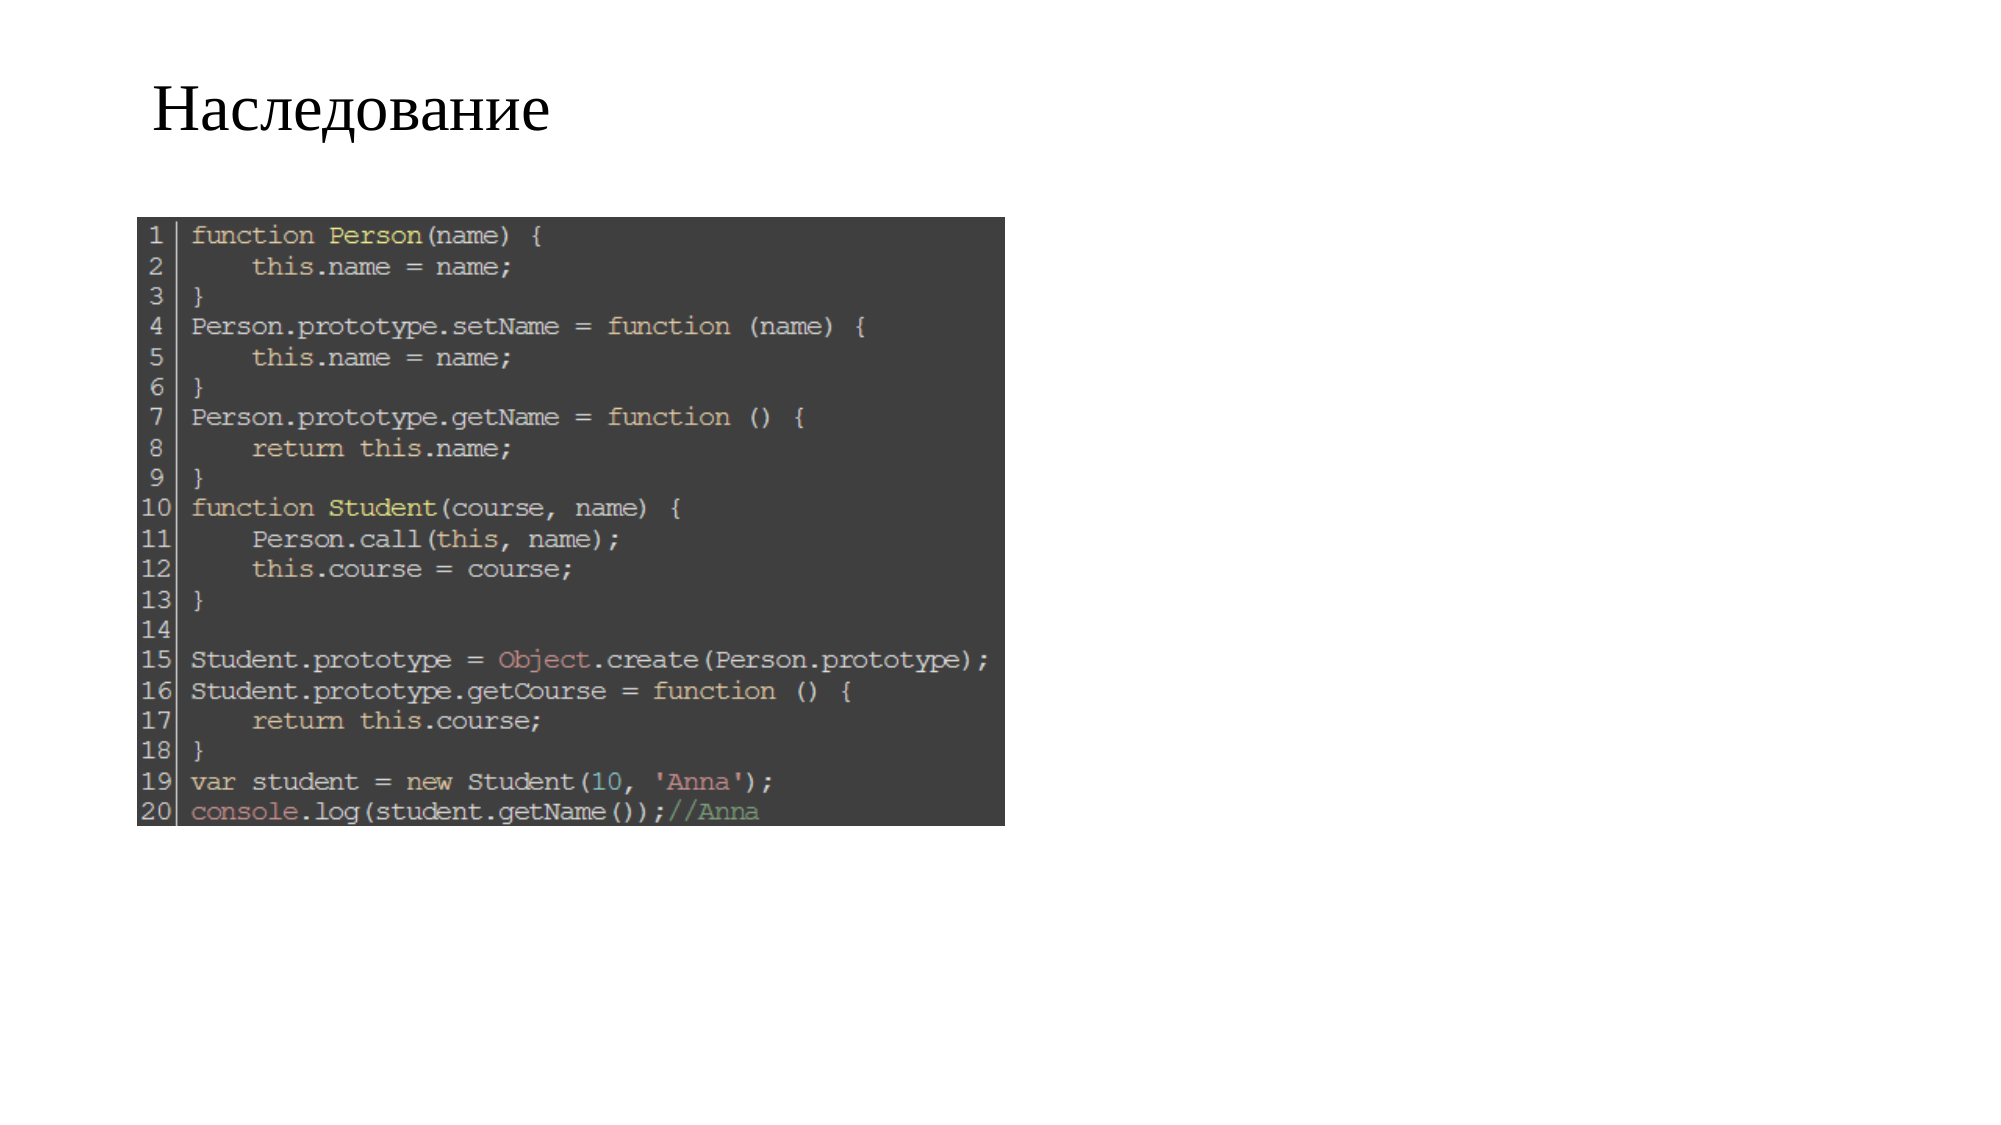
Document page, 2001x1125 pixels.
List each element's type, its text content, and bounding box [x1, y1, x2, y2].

title Наследование [137, 0, 1863, 218]
picture [137, 217, 1005, 826]
